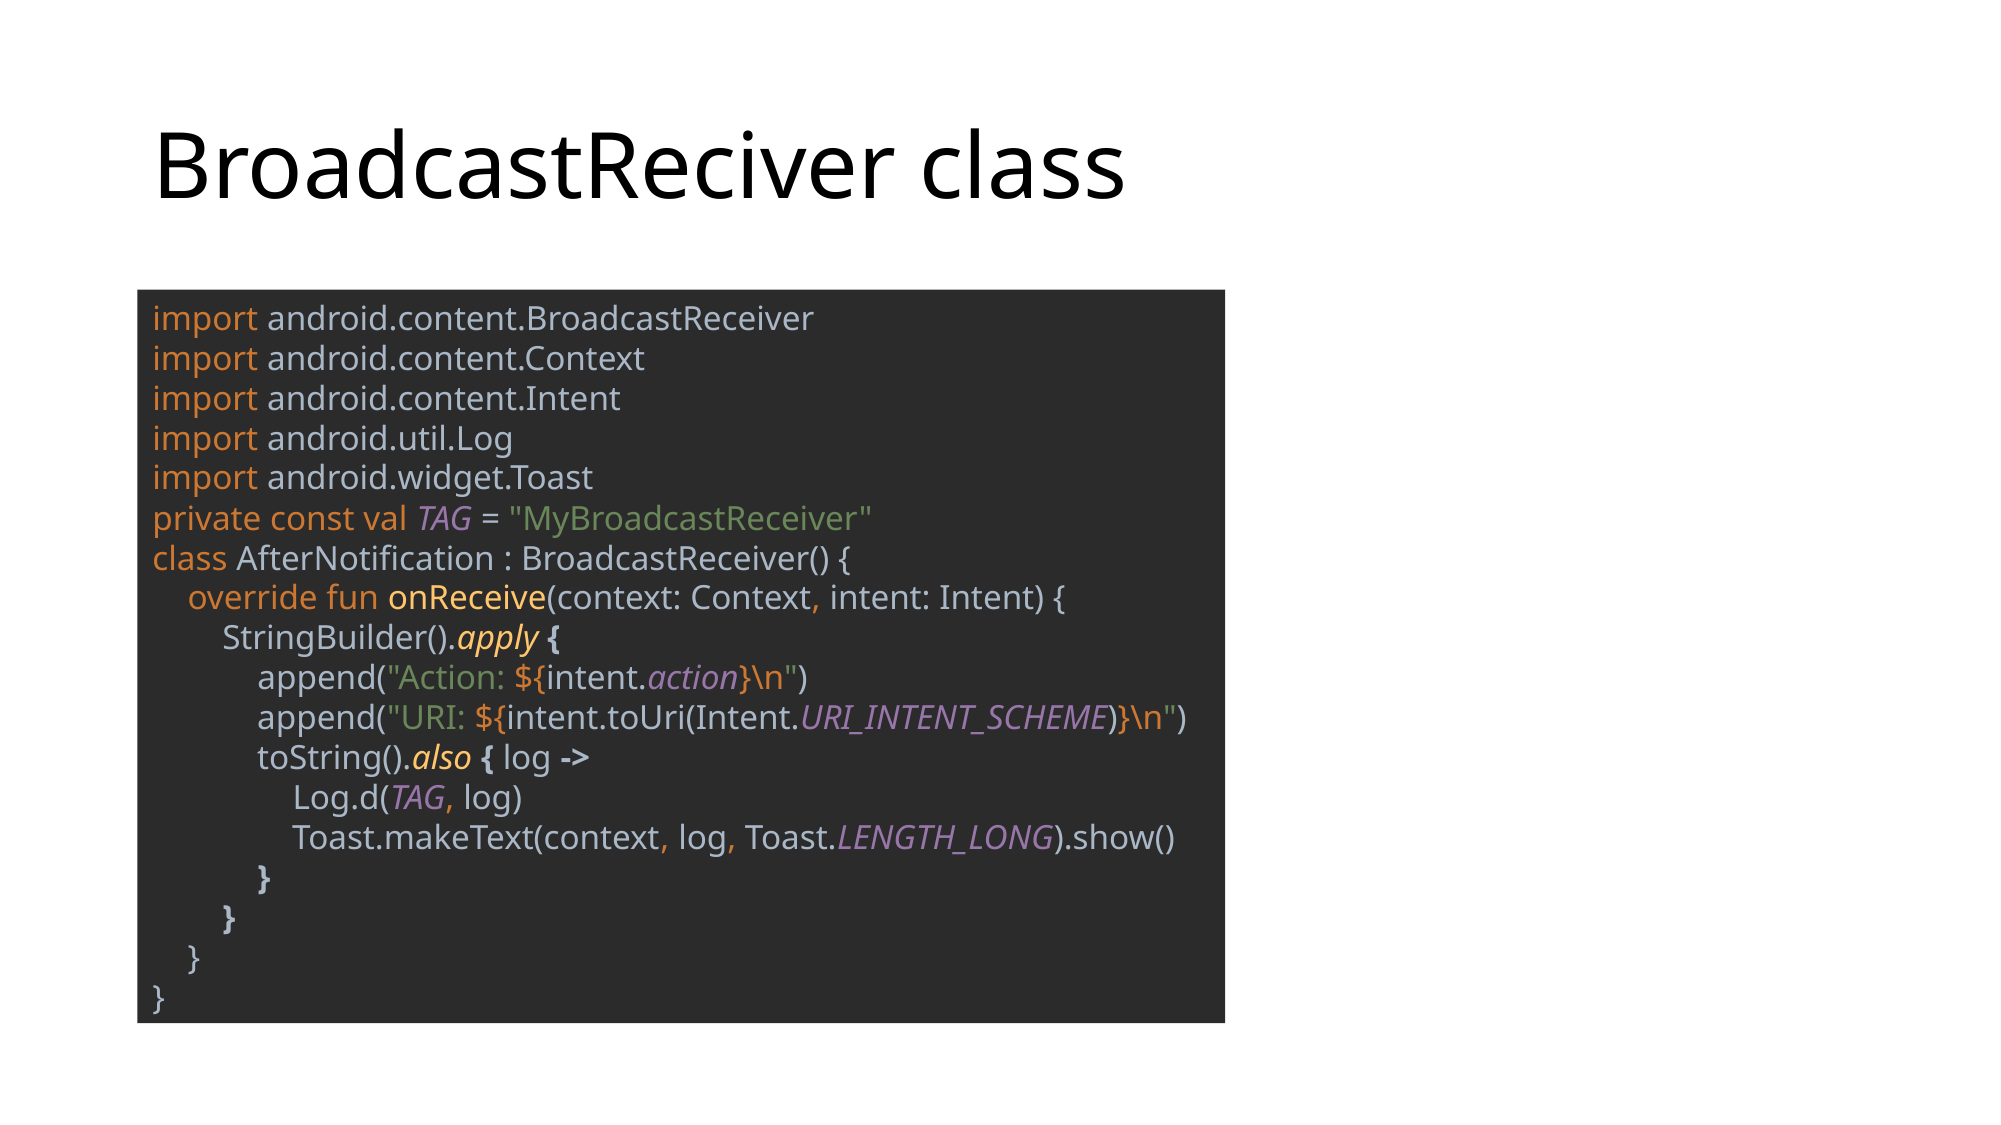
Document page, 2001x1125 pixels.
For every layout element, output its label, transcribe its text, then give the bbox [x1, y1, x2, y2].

title BroadcastReciver class [137, 59, 1863, 278]
list import android.content.BroadcastReceiver import android.content.Context import android.content.Intent import android.util.Log import android.widget.Toast private const val TAG = "MyBroadcastReceiver" class AfterNotification : BroadcastReceiver() { override fun onReceive(context: Context, intent: Intent) { StringBuilder().apply { append("Action: ${intent.action}\n") append("URI: ${intent.toUri(Intent.URI_INTENT_SCHEME)}\n") toString().also { log -> Log.d(TAG, log) Toast.makeText(context, log, Toast.LENGTH_LONG).show() } } } } [137, 289, 1226, 1024]
